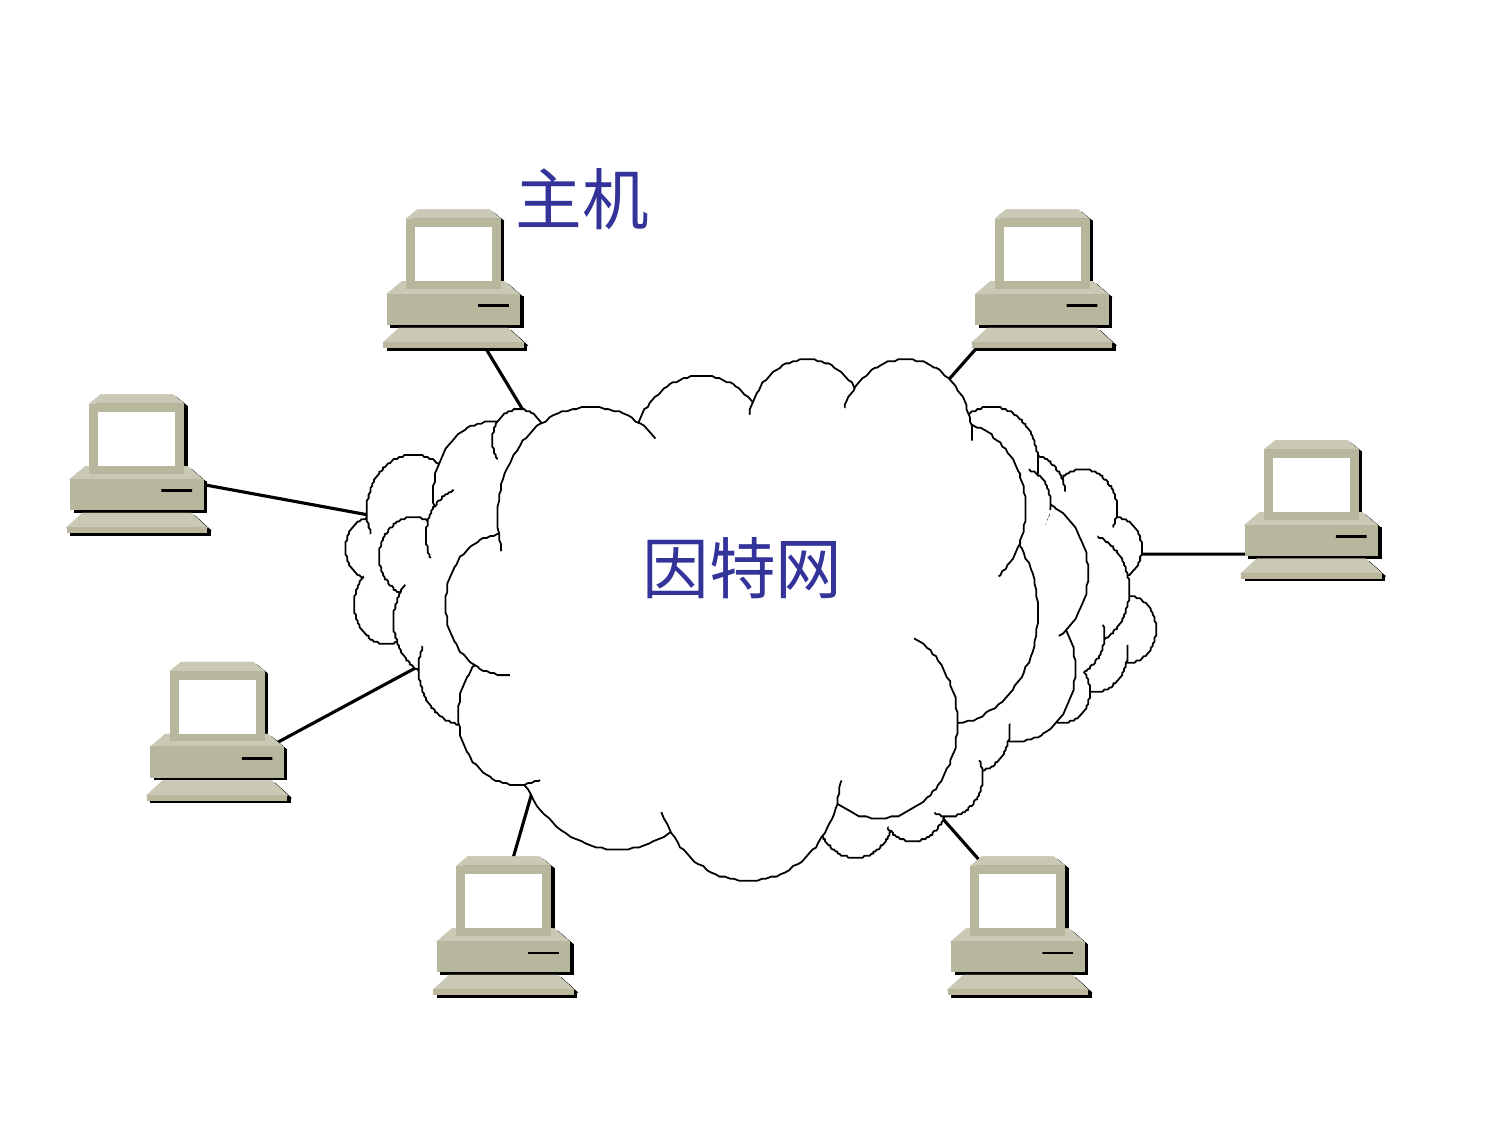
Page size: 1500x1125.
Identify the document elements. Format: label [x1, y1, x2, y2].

text_box [64, 150, 1388, 1000]
